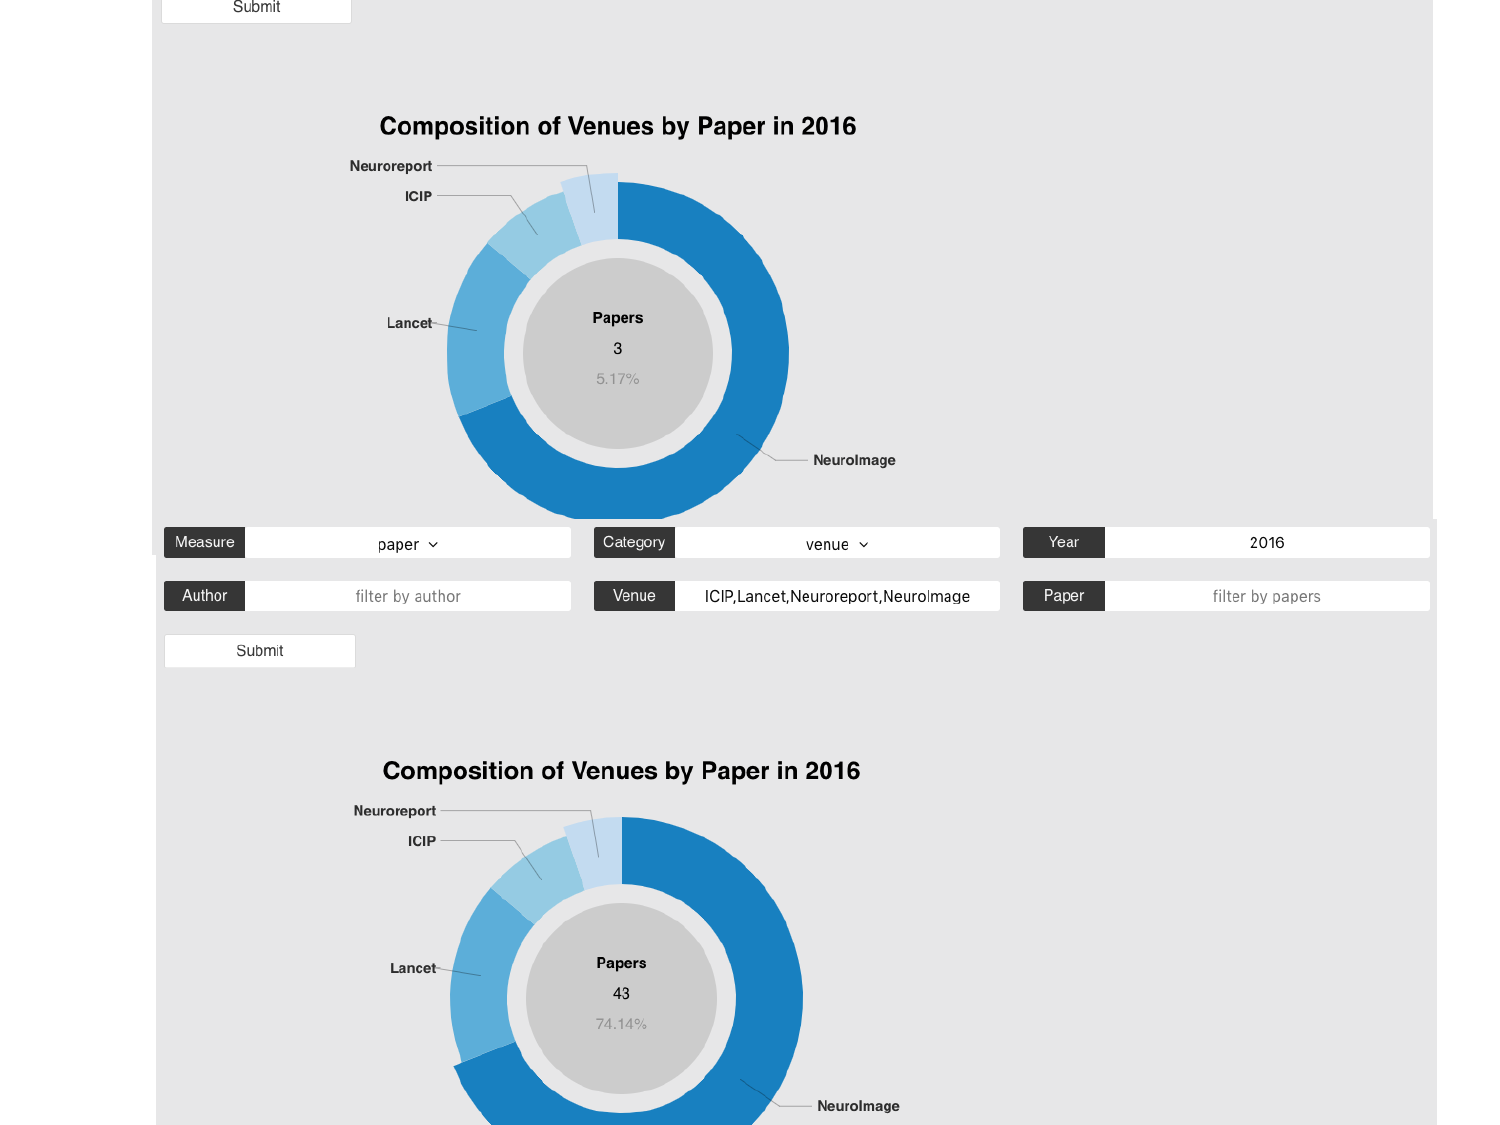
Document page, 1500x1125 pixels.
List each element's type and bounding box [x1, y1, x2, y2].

picture [151, 0, 1437, 1125]
